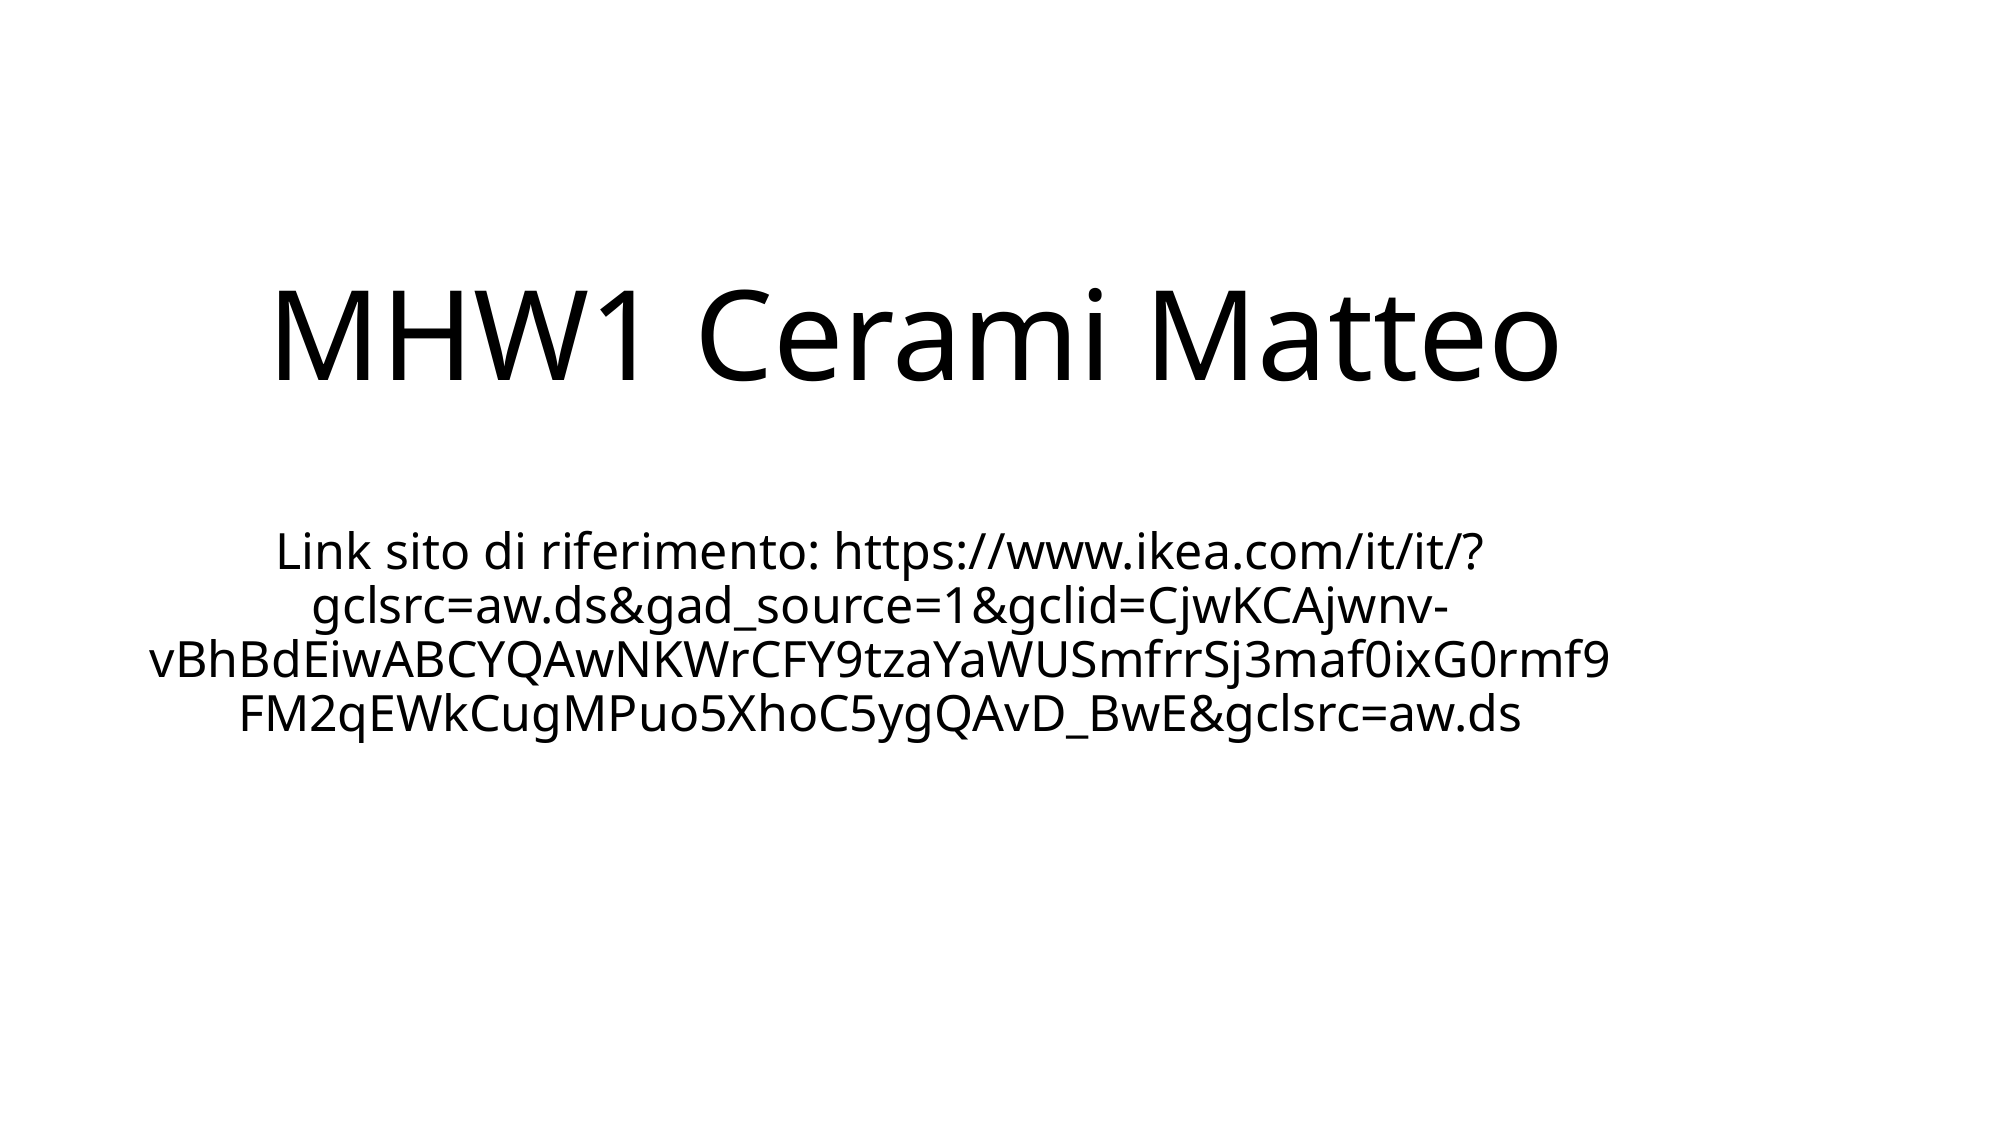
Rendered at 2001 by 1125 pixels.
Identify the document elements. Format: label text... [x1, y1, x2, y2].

subtitle Link sito di riferimento: https://www.ikea.com/it/it/?gclsrc=aw.ds&gad_source=1&gclid=CjwKCAjwnv-vBhBdEiwABCYQAwNKWrCFY9tzaYaWUSmfrrSj3maf0ixG0rmf9FM2qEWkCugMPuo5XhoC5ygQAvD_BwE&gclsrc=aw.ds [130, 518, 1631, 790]
title MHW1 Cerami Matteo [166, 22, 1667, 415]
